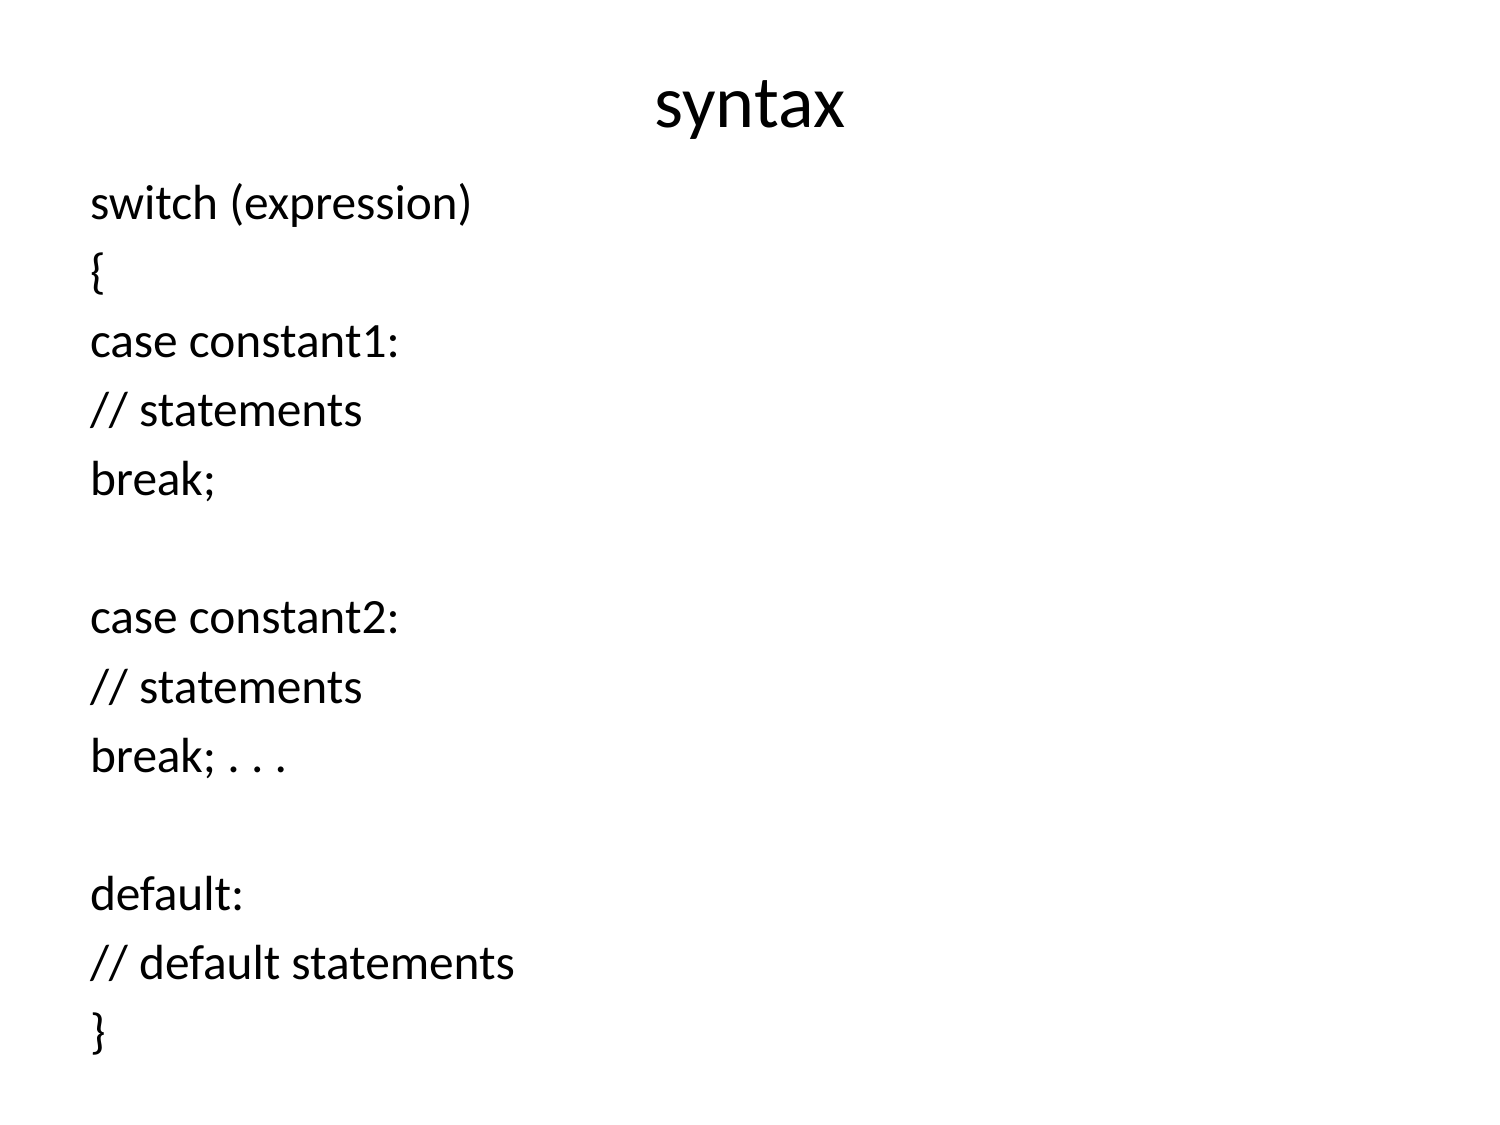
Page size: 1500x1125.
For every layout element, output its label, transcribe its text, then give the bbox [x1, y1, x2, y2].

list switch (expression) ​ { case constant1: // statements break; case constant2: // statements break; . . . default: // default statements } [75, 162, 1425, 1075]
title syntax [75, 45, 1425, 150]
